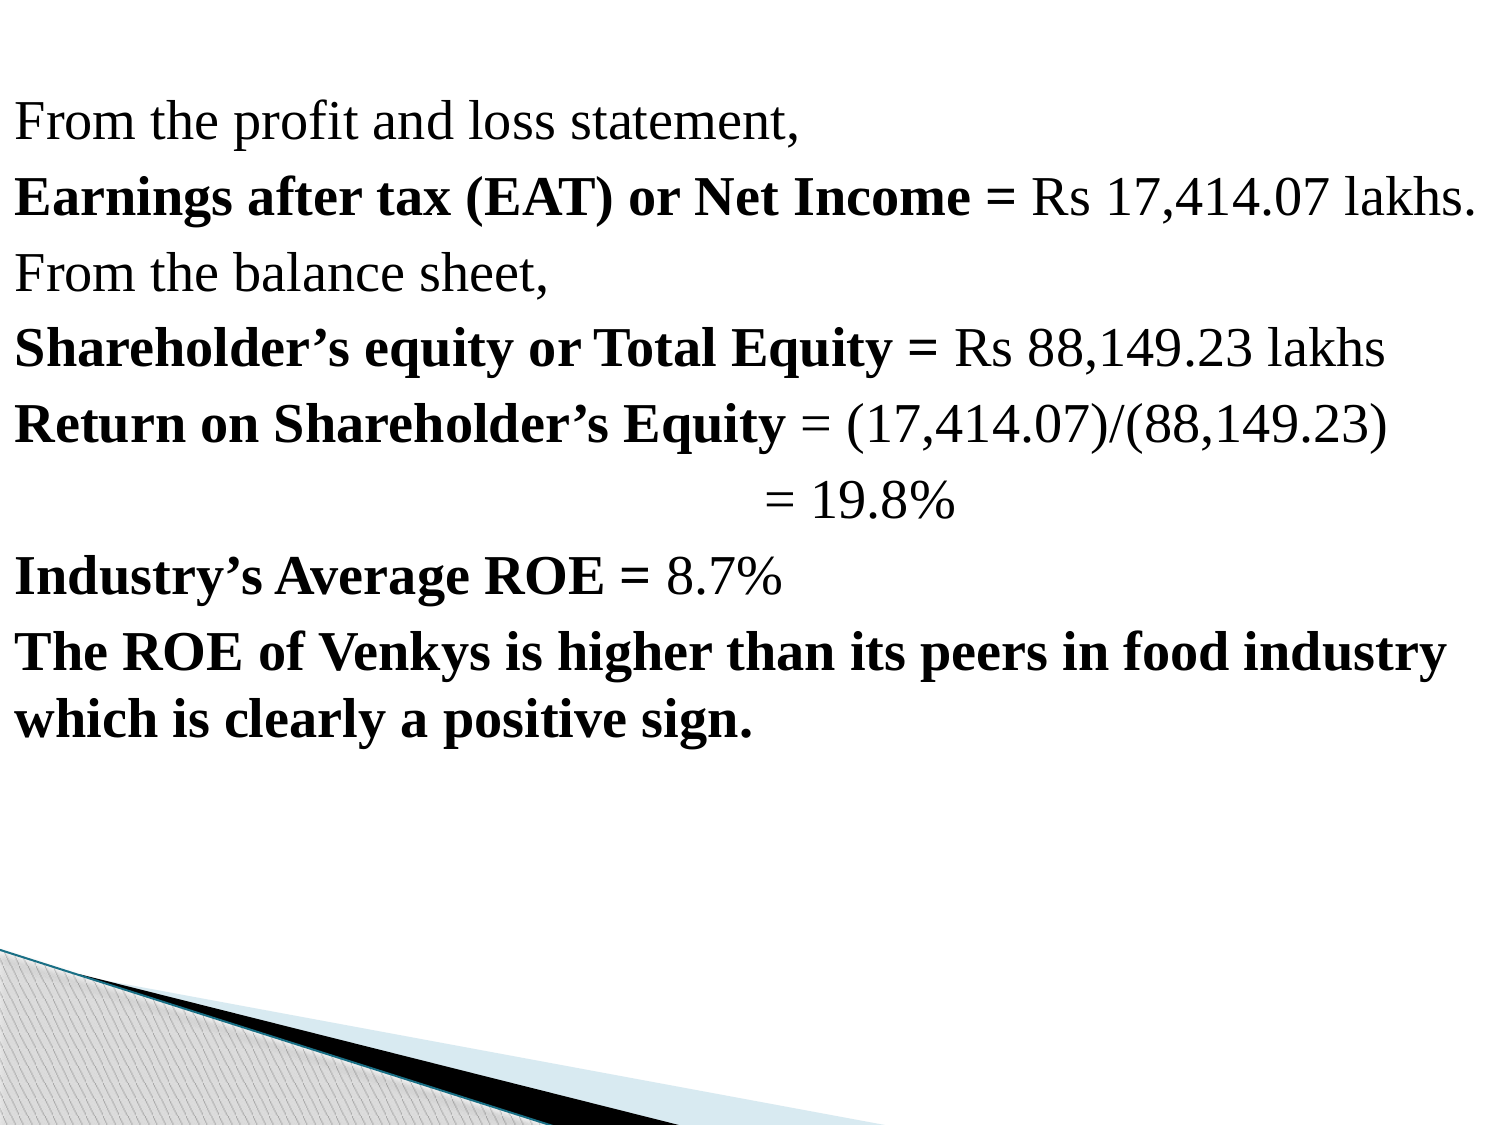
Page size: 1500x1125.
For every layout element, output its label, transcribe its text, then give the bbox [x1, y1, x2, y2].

list From the profit and loss statement, Earnings after tax (EAT) or Net Income = Rs 17,414.07 lakhs. From the balance sheet, Shareholder’s equity or Total Equity = Rs 88,149.23 lakhs Return on Shareholder’s Equity = (17,414.07)/(88,149.23) = 19.8% Industry’s Average ROE = 8.7% The ROE of Venkys is higher than its peers in food industry which is clearly a positive sign. [0, 0, 1500, 1125]
